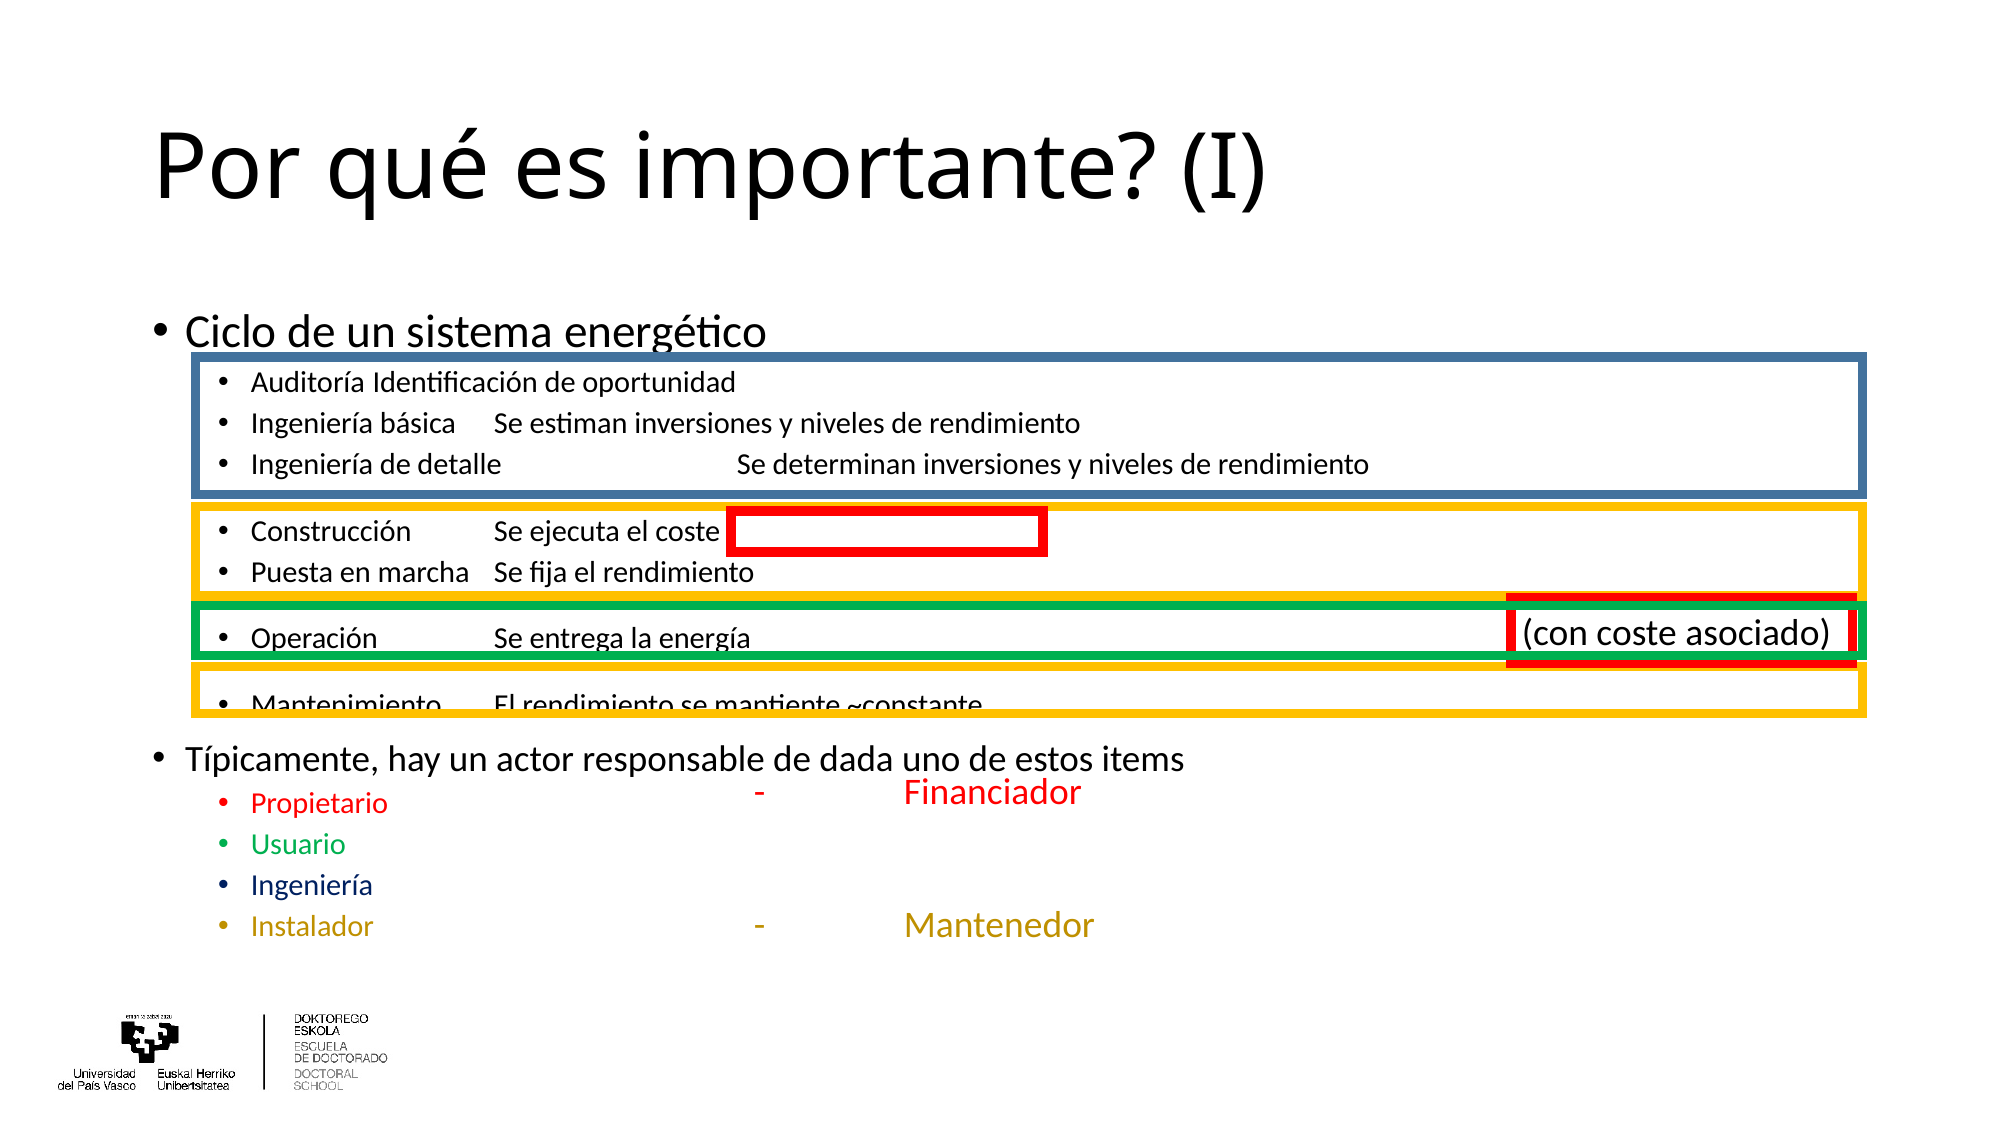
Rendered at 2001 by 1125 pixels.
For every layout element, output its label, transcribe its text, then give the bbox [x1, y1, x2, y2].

text_box [195, 604, 1432, 656]
title Por qué es importante? (I) [137, 59, 1863, 278]
text_box [730, 510, 1044, 553]
text_box [195, 505, 1863, 597]
picture [48, 979, 402, 1125]
list Ciclo de un sistema energético Auditoría Identificación de oportunidad Ingeniería básica Se estiman inversiones y niveles de rendimiento Ingeniería de detalle Se determinan inversiones y niveles de rendimiento Construcción Se ejecuta el coste Puesta en marcha Se fija el rendimiento Operación Se entrega la energía Mantenimiento El rendimiento se mantiente ~constante Típicamente, hay un actor responsable de dada uno de estos items Propietario Usuario Ingeniería Instalador [137, 299, 1863, 958]
text_box [195, 665, 1863, 715]
text_box - Financiador [664, 759, 1665, 820]
text_box - Mantenedor [664, 892, 1665, 952]
text_box [1510, 661, 1853, 665]
text_box (con coste asociado) [1432, 600, 1897, 661]
text_box [195, 356, 1863, 495]
